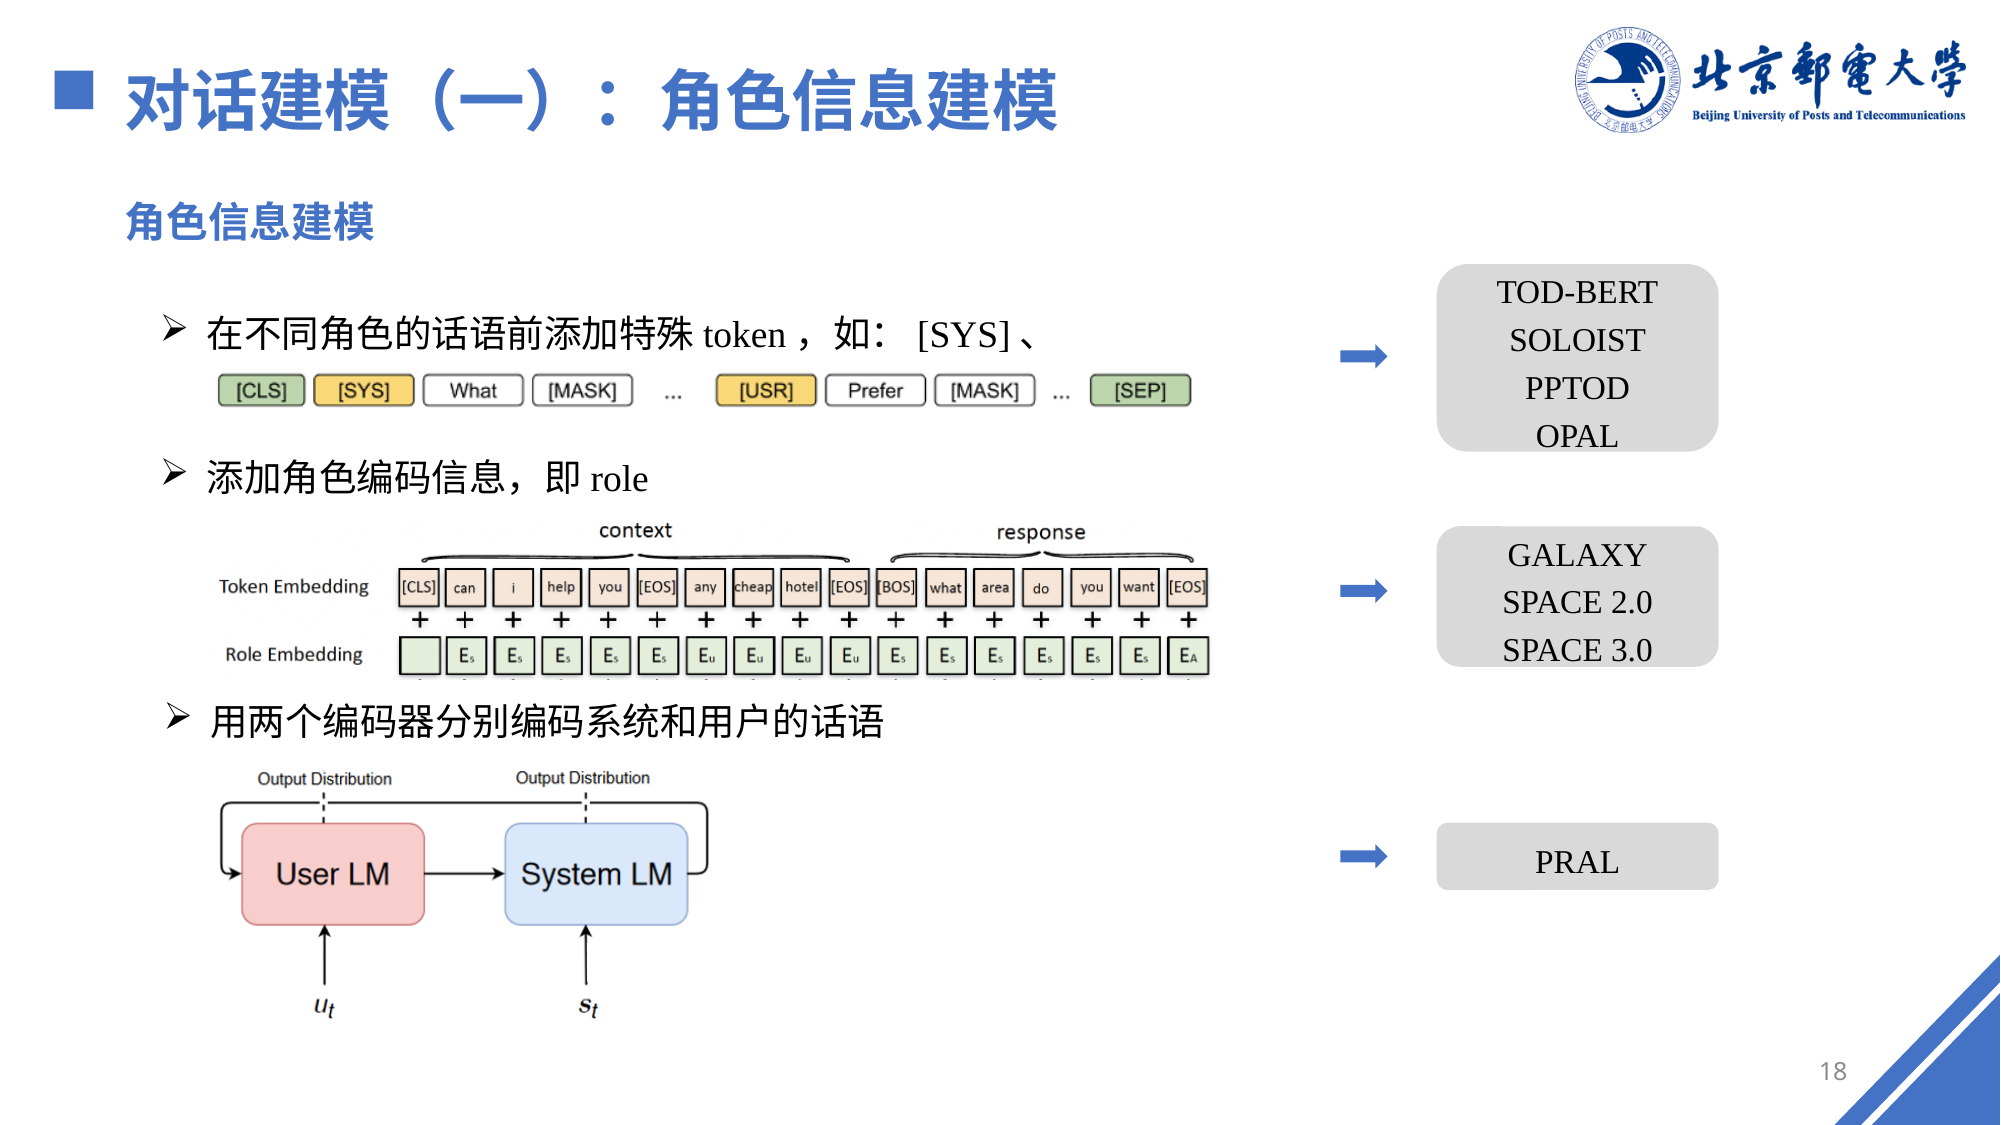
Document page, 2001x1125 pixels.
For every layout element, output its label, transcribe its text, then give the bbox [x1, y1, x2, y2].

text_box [144, 264, 1719, 1032]
text_box 角色信息建模 [109, 178, 892, 253]
picture [1575, 27, 1966, 133]
text_box 对话建模（一）：角色信息建模 [34, 10, 1750, 146]
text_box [1832, 957, 2000, 1123]
slide_number 18 [1412, 1042, 1832, 1103]
